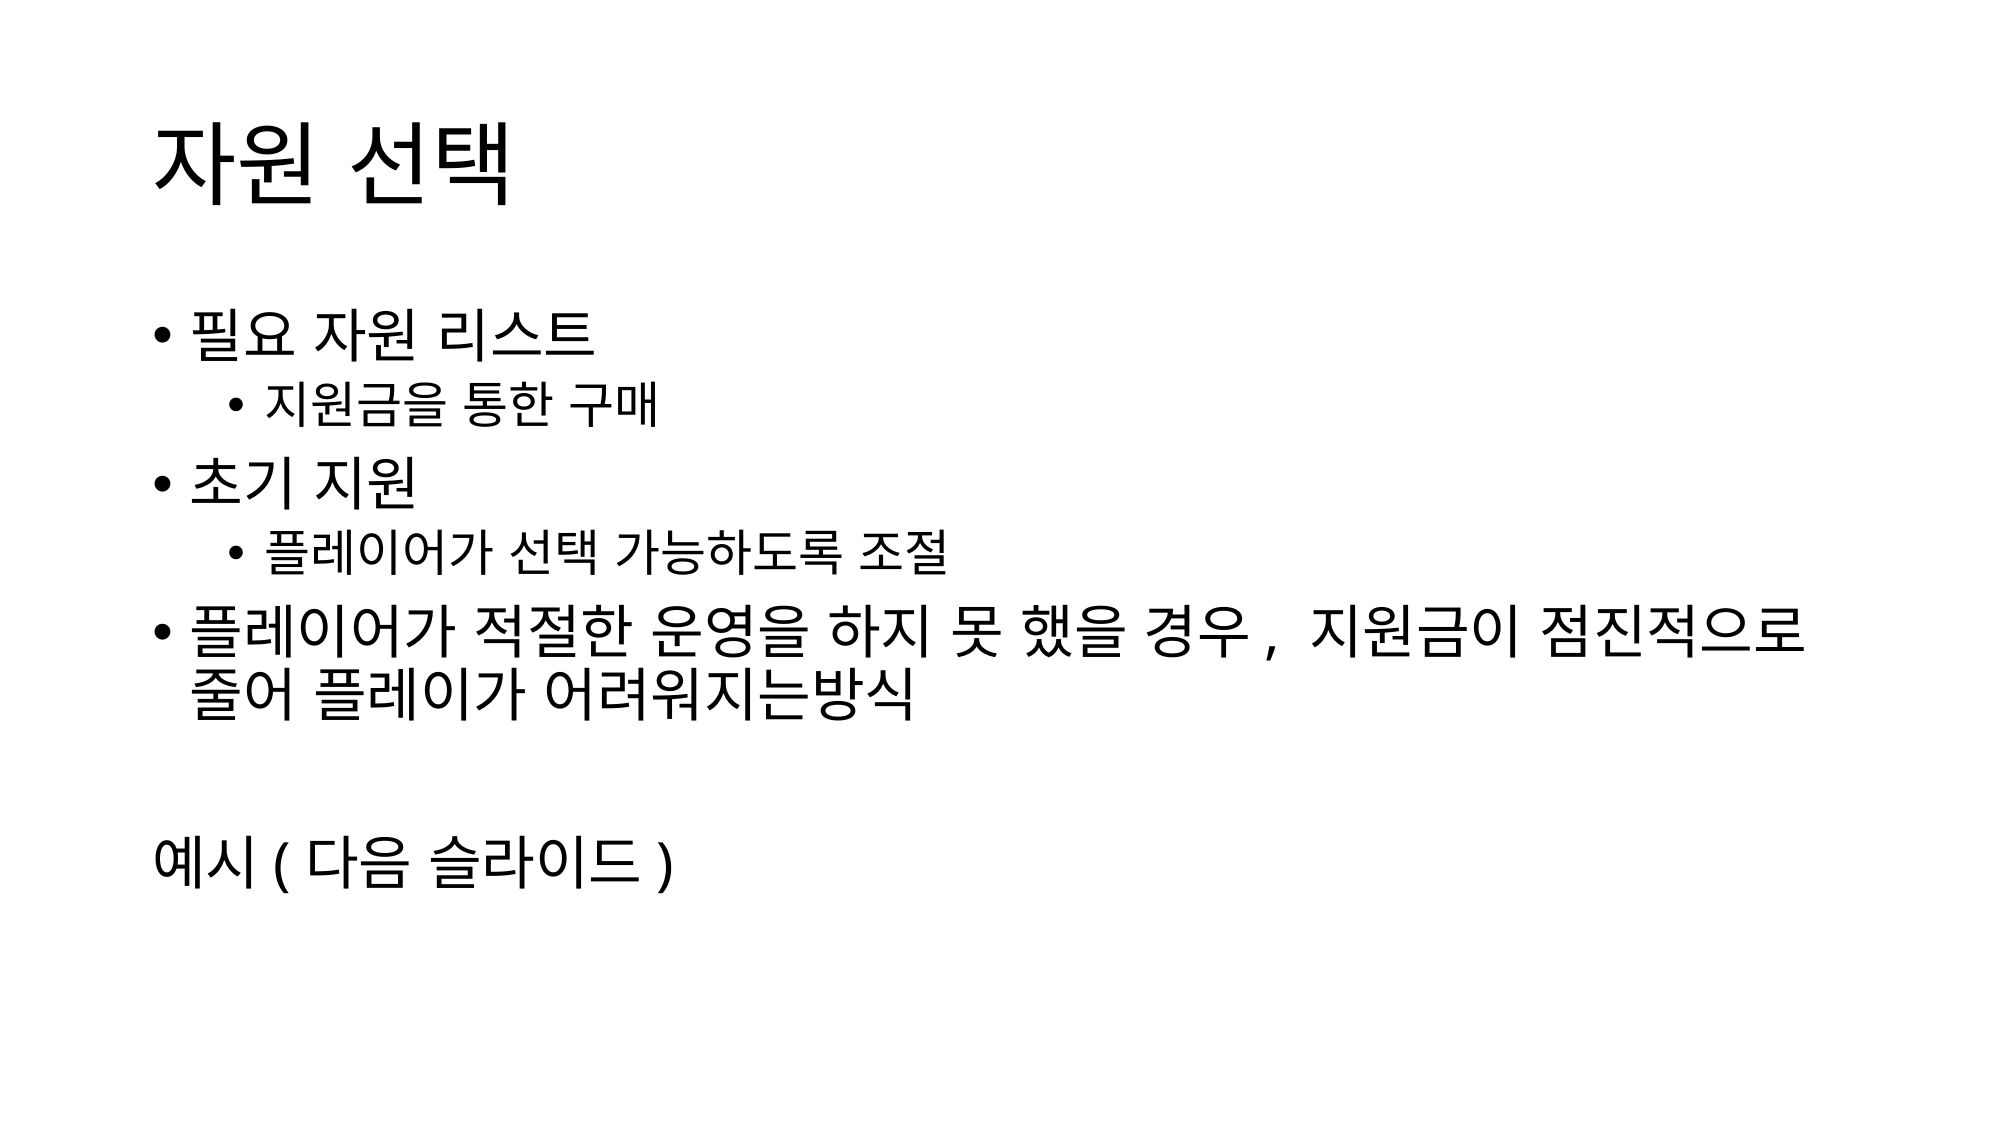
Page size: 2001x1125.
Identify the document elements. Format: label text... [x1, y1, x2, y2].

list 필요 자원 리스트 지원금을 통한 구매 초기 지원 플레이어가 선택 가능하도록 조절 플레이어가 적절한 운영을 하지 못 했을 경우, 지원금이 점진적으로 줄어 플레이가 어려워지는방식 예시(다음 슬라이드) [137, 299, 1863, 1014]
title 자원 선택 [137, 59, 1863, 278]
